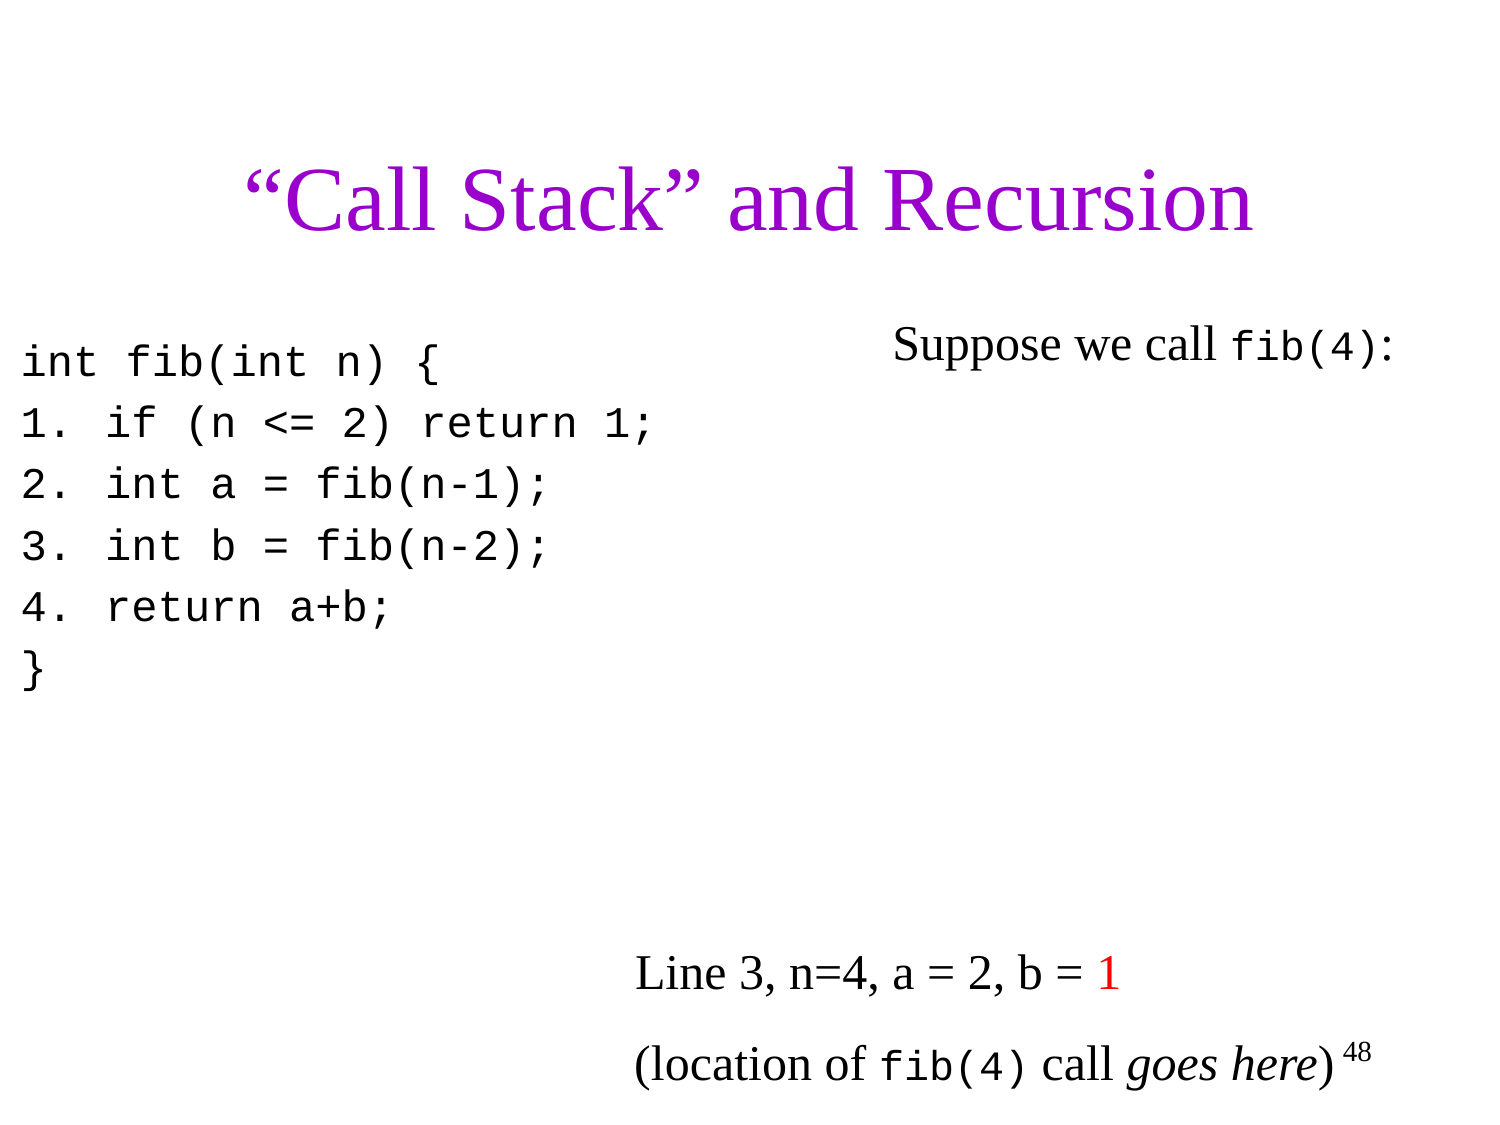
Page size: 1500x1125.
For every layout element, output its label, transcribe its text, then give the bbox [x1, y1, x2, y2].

list int fib(int n) { if (n <= 2) return 1; int a = fib(n-1); int b = fib(n-2); return a+b; } [5, 324, 703, 1000]
text_box Suppose we call fib(4): [877, 302, 1409, 378]
text_box (location of fib(4) call goes here) [619, 1023, 1350, 1098]
slide_number 48 [1074, 1024, 1388, 1101]
list Line 3, n=4, a = 2, b = 1 [620, 371, 1500, 1047]
title “Call Stack” and Recursion [112, 99, 1388, 288]
